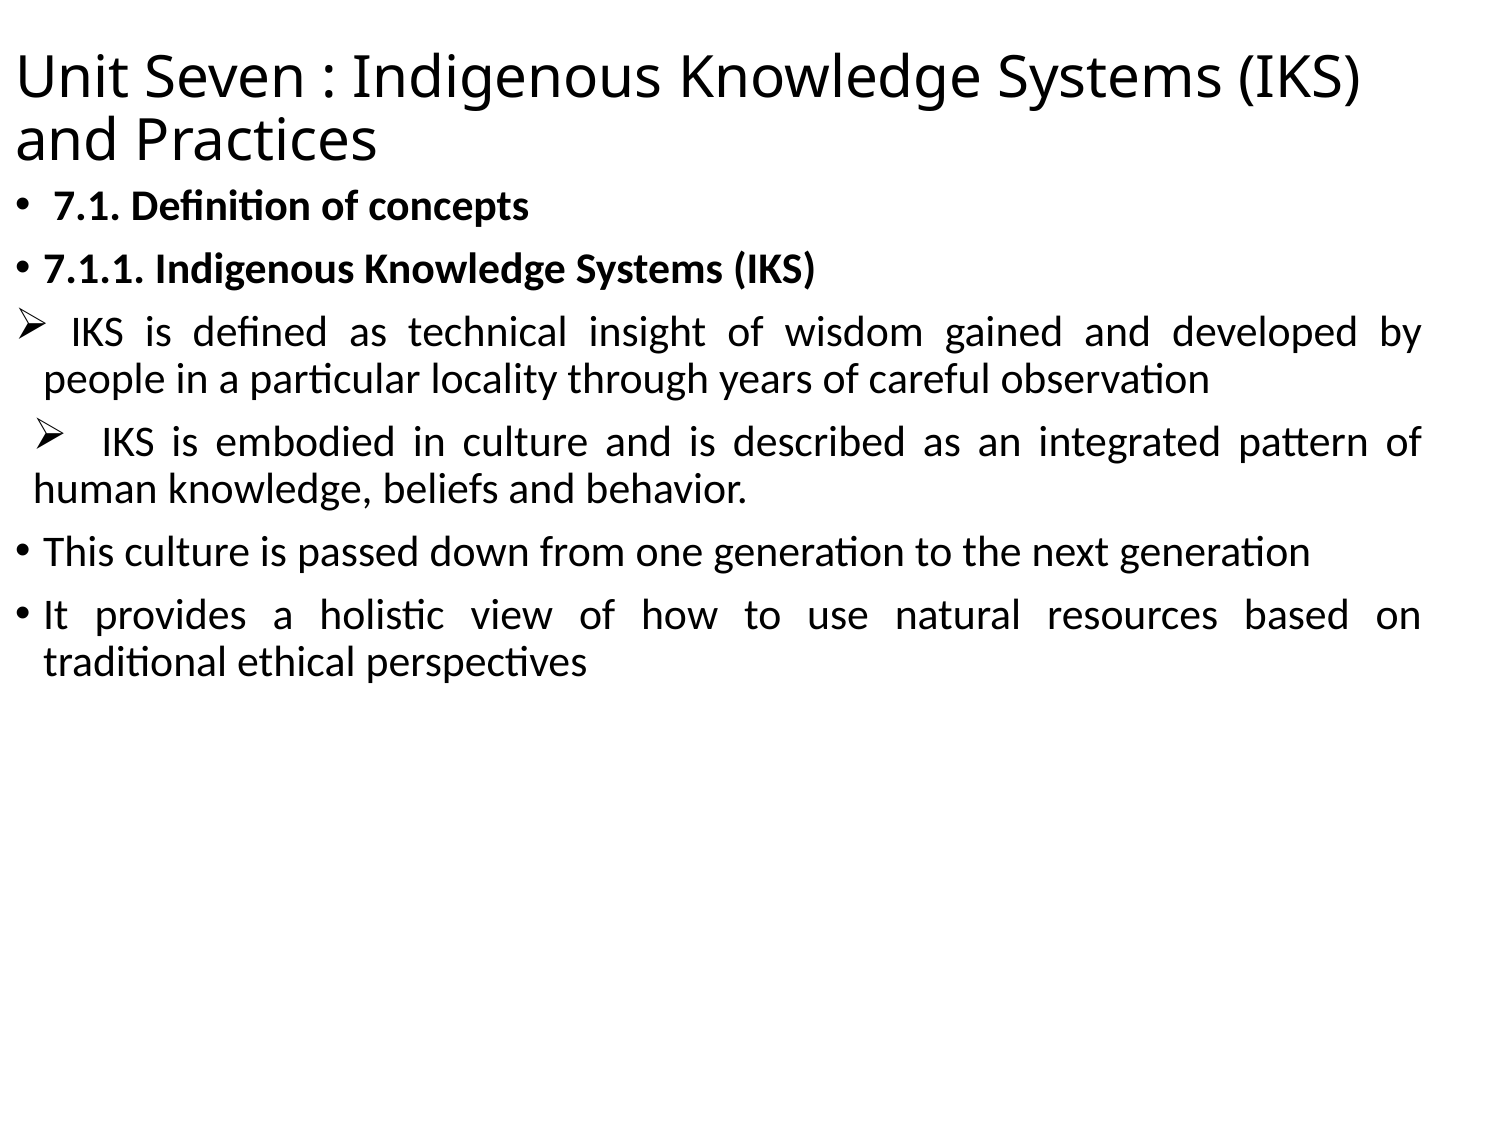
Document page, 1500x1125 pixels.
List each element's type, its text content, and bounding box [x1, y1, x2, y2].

title Unit Seven : Indigenous Knowledge Systems (IKS) and Practices [0, 45, 1425, 174]
list 7.1. Definition of concepts 7.1.1. Indigenous Knowledge Systems (IKS) IKS is defined as technical insight of wisdom gained and developed by people in a particular locality through years of careful observation IKS is embodied in culture and is described as an integrated pattern of human knowledge, beliefs and behavior. This culture is passed down from one generation to the next generation It provides a holistic view of how to use natural resources based on traditional ethical perspectives [0, 174, 1438, 1125]
